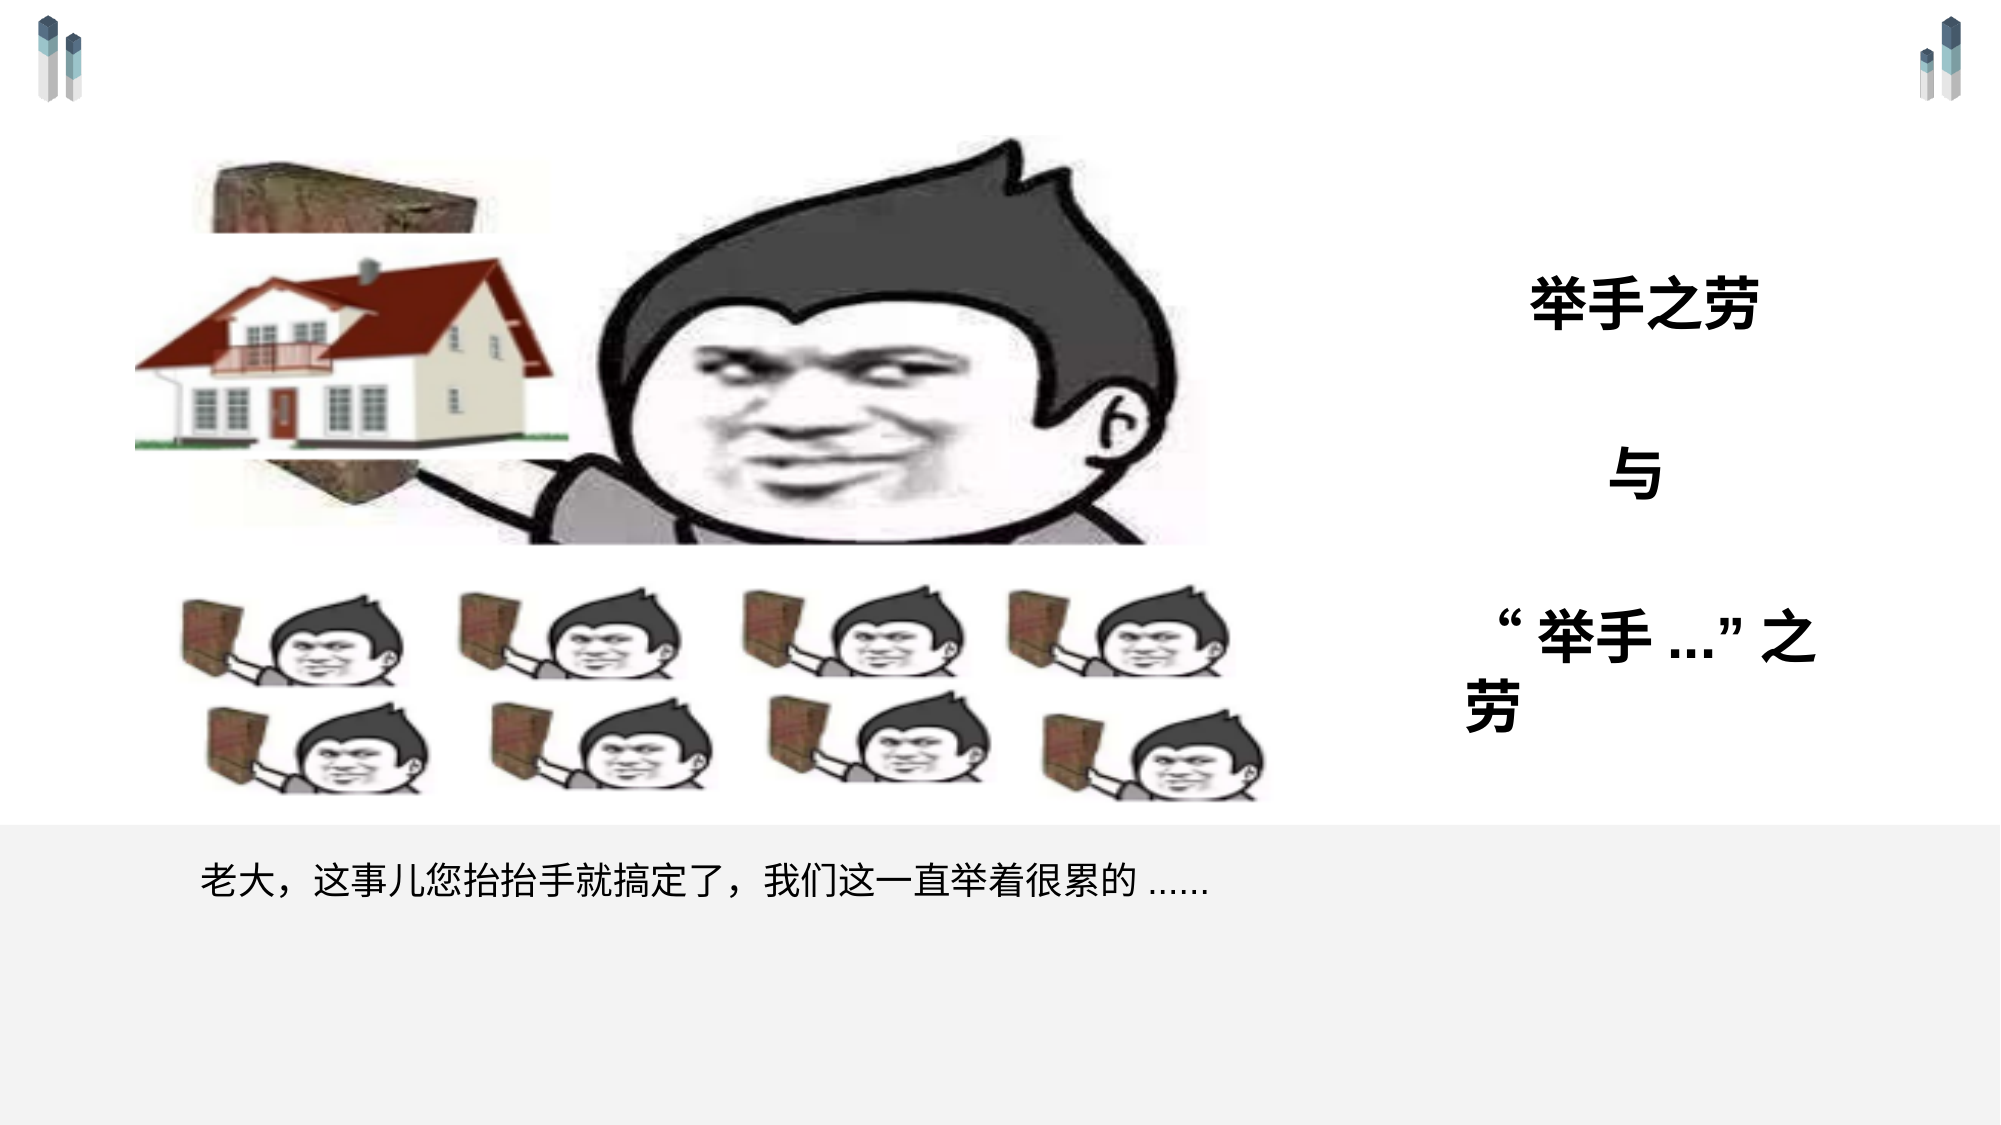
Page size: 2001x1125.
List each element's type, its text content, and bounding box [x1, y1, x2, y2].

text_box 与 [1593, 429, 1681, 515]
picture [134, 135, 1310, 809]
picture [1881, 0, 2000, 118]
text_box 老大，这事儿您抬抬手就搞定了，我们这一直举着很累的...... [186, 849, 1310, 910]
text_box 举手之劳 [1514, 260, 1782, 345]
picture [0, 0, 119, 118]
text_box “举手...”之劳 [1450, 592, 1846, 748]
